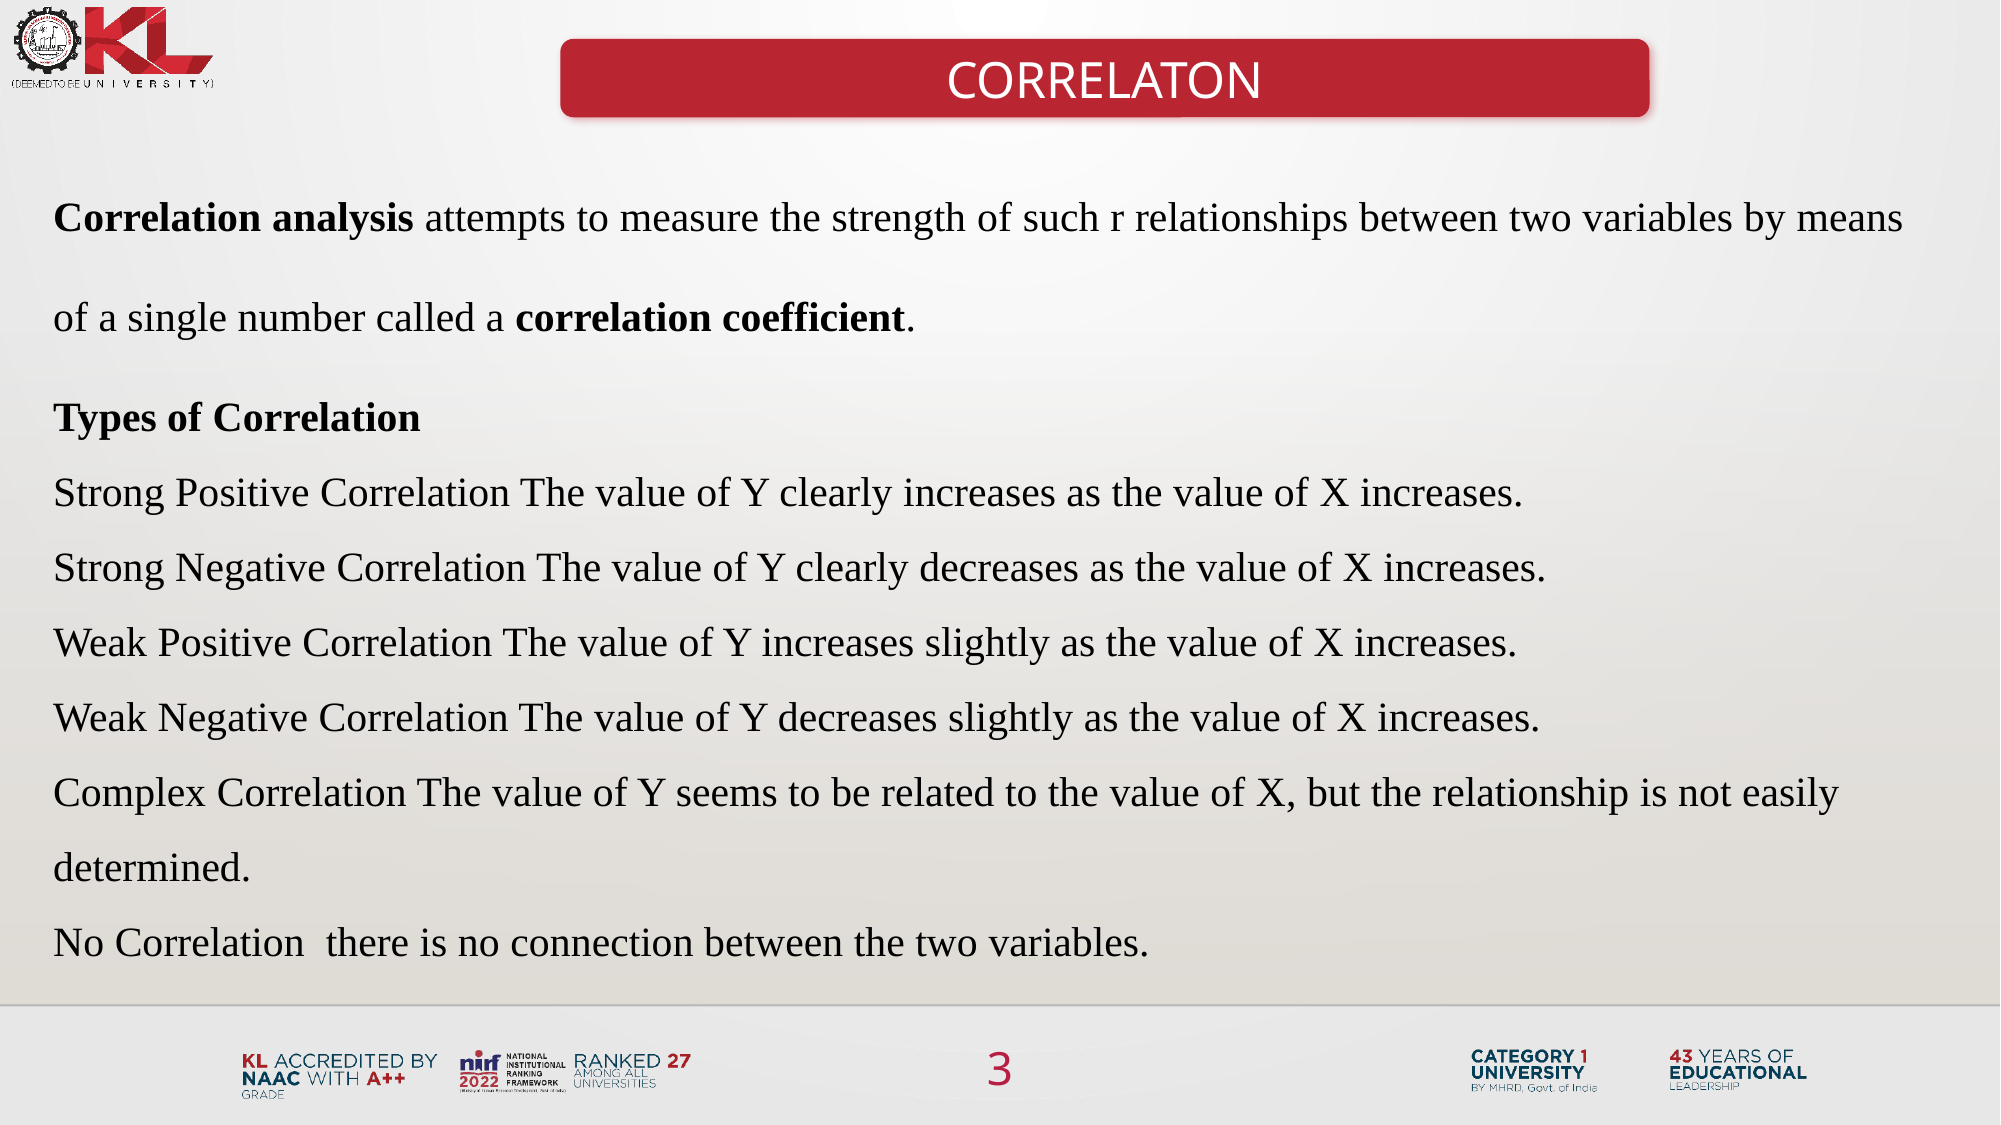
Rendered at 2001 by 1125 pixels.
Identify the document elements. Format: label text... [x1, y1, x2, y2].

picture [238, 1045, 716, 1103]
picture [1447, 1045, 1814, 1101]
text_box Correlation analysis attempts to measure the strength of such r relationships between two variables by means of a single number called a correlation coefficient. Types of Correlation Strong Positive Correlation The value of Y clearly increases as the value of X increases. Strong Negative Correlation The value of Y clearly decreases as the value of X increases. Weak Positive Correlation The value of Y increases slightly as the value of X increases. Weak Negative Correlation The value of Y decreases slightly as the value of X increases. Complex Correlation The value of Y seems to be related to the value of X, but the relationship is not easily determined. No Correlation there is no connection between the two variables. [38, 132, 1920, 972]
slide_number 3 [933, 1031, 1067, 1115]
text_box CORRELATON [559, 37, 1651, 119]
picture [12, 5, 213, 88]
